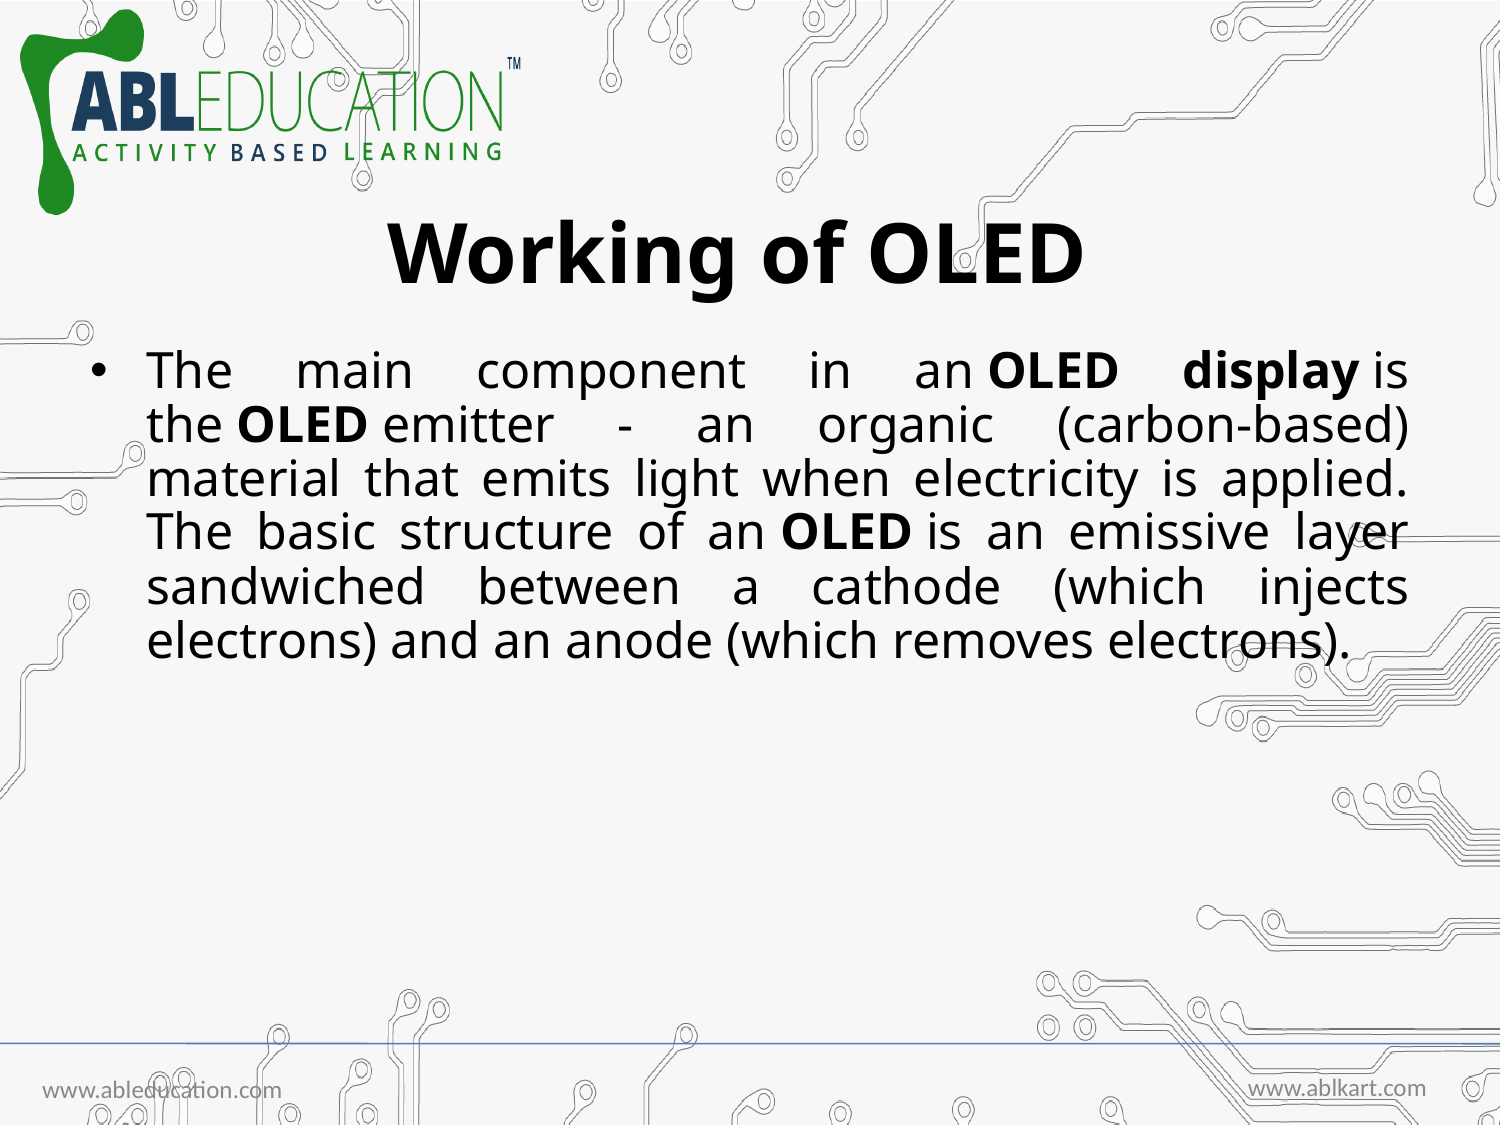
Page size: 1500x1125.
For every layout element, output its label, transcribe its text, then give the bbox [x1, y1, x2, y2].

text_box www.ablkart.com [1100, 1056, 1500, 1117]
picture [0, 0, 1500, 1042]
picture [0, 1045, 1500, 1125]
list The main component in an OLED display is the OLED emitter - an organic (carbon-based) material that emits light when electricity is applied. The basic structure of an OLED is an emissive layer sandwiched between a cathode (which injects electrons) and an anode (which removes electrons). [75, 337, 1425, 1030]
title Working of OLED [62, 162, 1413, 350]
text_box www.ableducation.com [0, 1058, 400, 1119]
